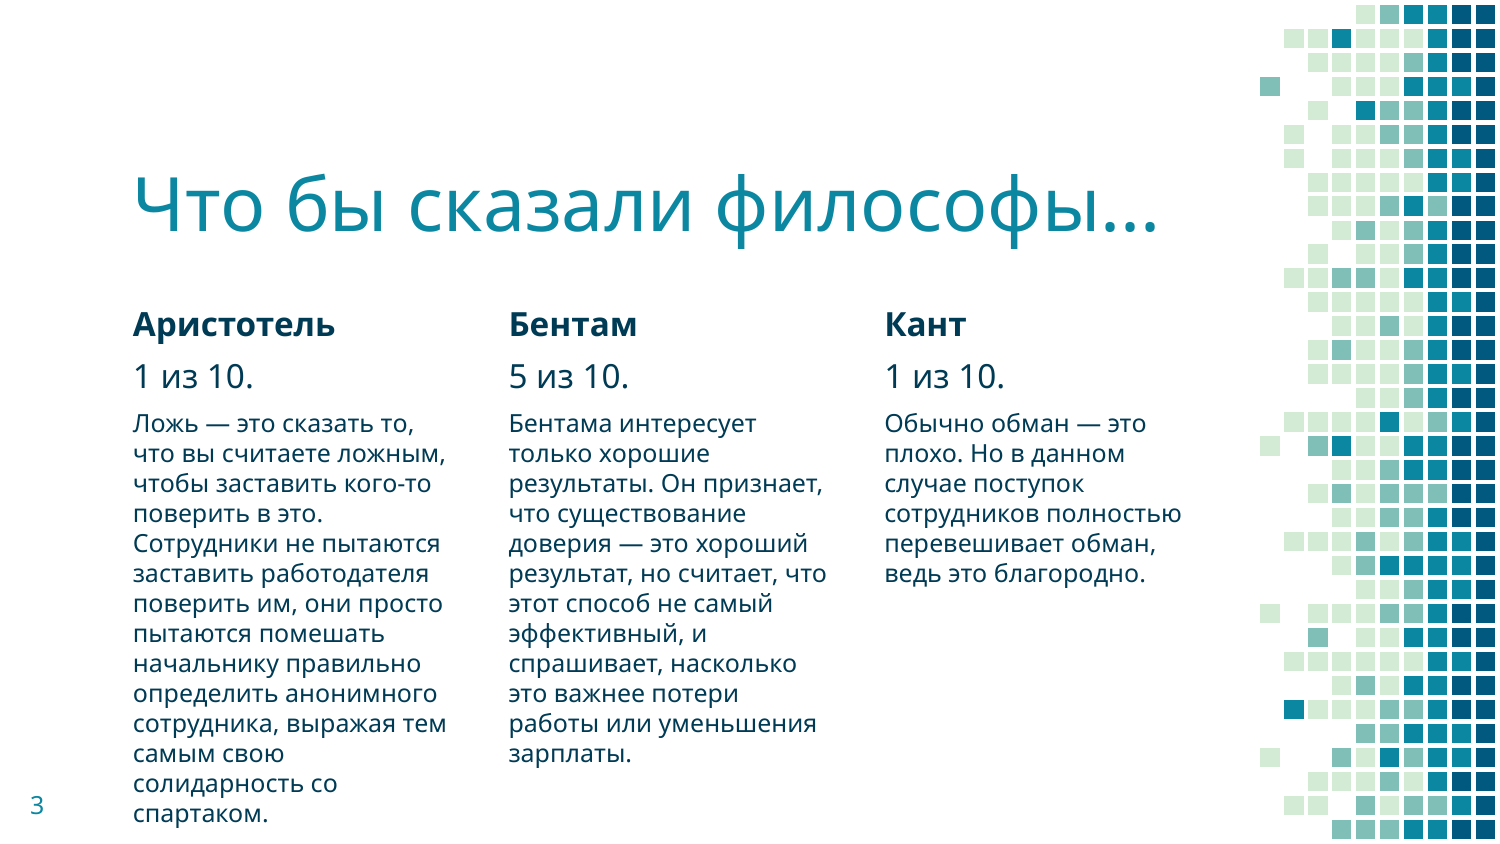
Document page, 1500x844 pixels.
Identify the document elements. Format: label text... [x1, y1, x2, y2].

slide_number ‹#› [15, 774, 105, 839]
title Что бы сказали философы... [117, 121, 1227, 262]
list Кант 1 из 10. Обычно обман — это плохо. Но в данном случае поступок сотрудников полностью перевешивает обман, ведь это благородно. [869, 287, 1227, 796]
list Бентам 5 из 10. Бентама интересует только хорошие результаты. Он признает, что существование доверия — это хороший результат, но считает, что этот способ не самый эффективный, и спрашивает, насколько это важнее потери работы или уменьшения зарплаты. [493, 287, 852, 796]
list Аристотель 1 из 10. Ложь — это сказать то, что вы считаете ложным, чтобы заставить кого-то поверить в это. Сотрудники не пытаются заставить работодателя поверить им, они просто пытаются помешать начальнику правильно определить анонимного сотрудника, выражая тем самым свою солидарность со спартаком. [117, 287, 476, 796]
